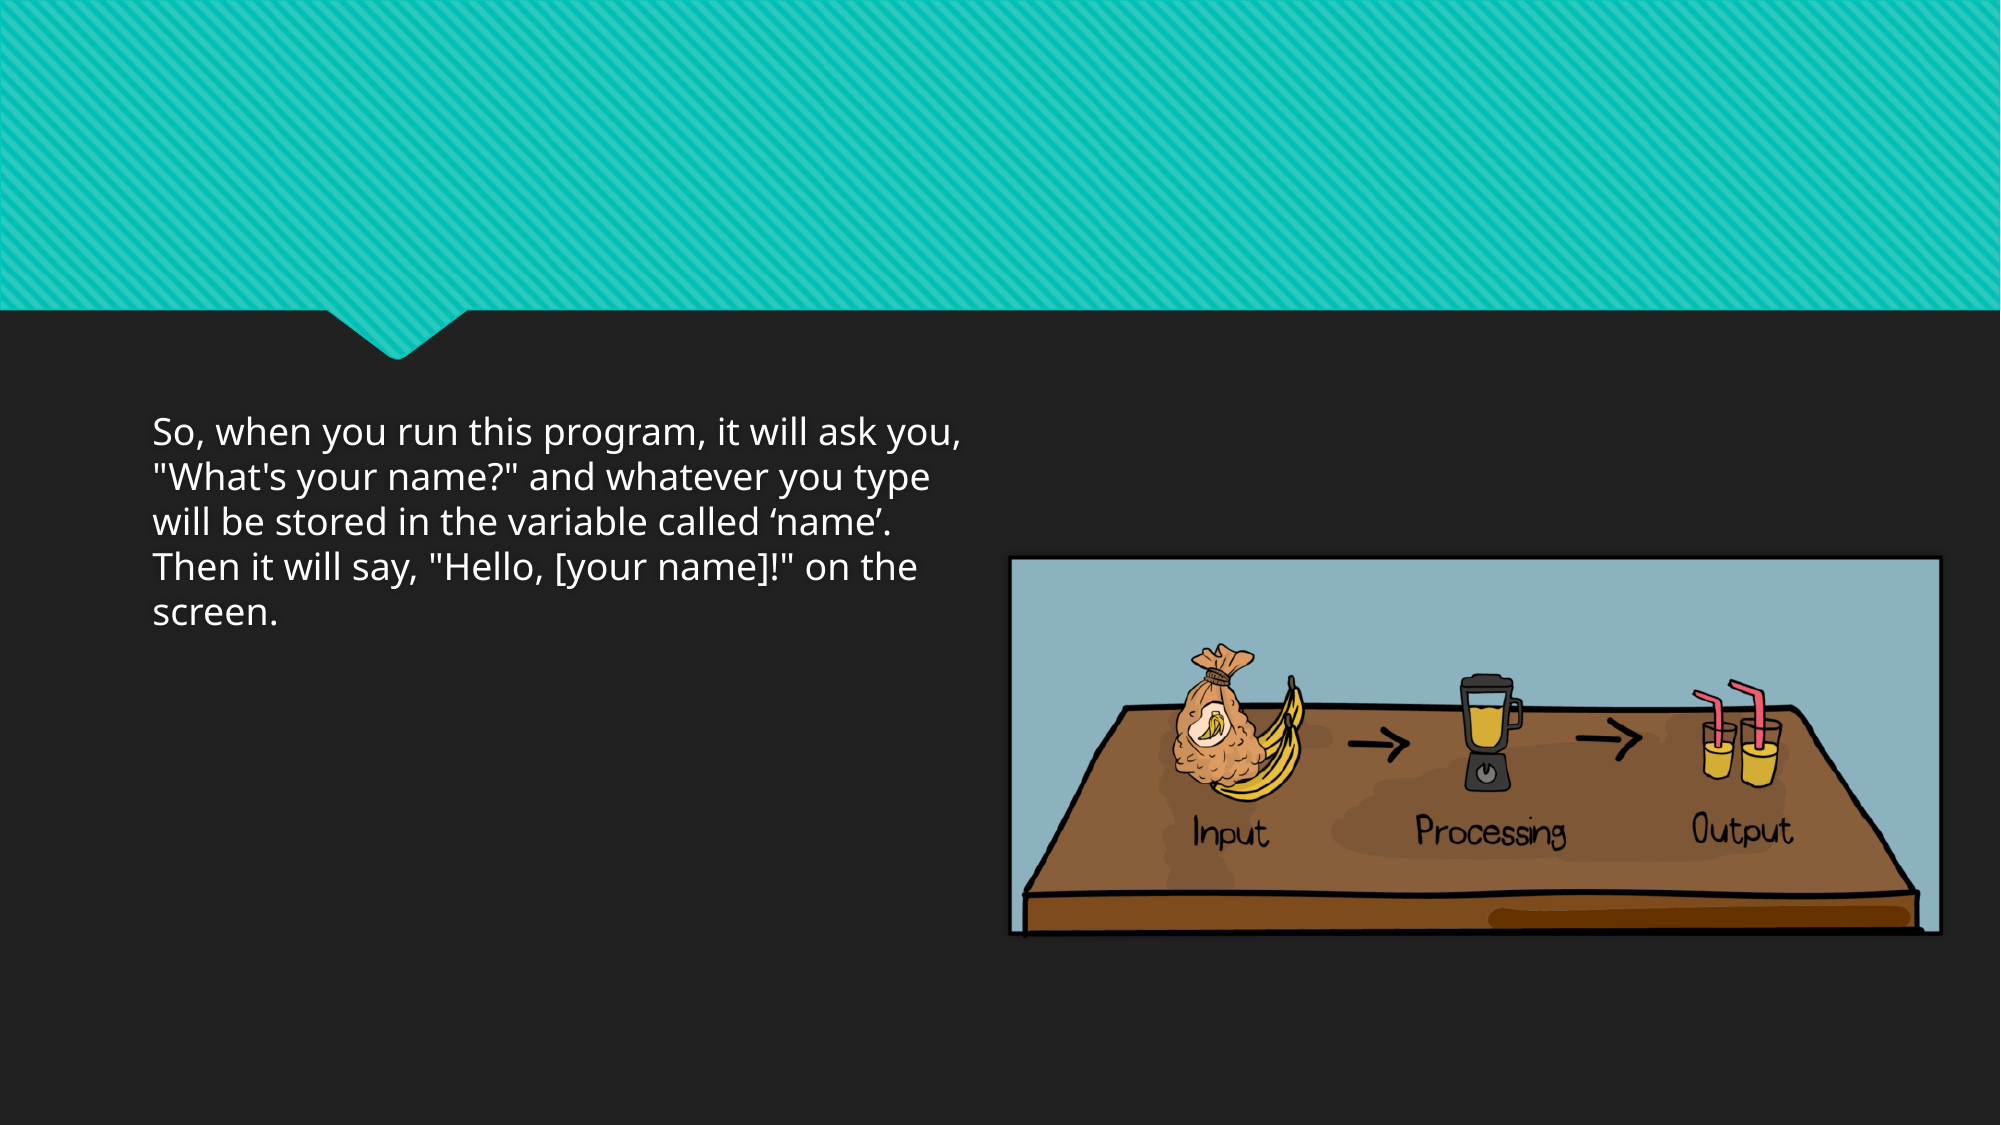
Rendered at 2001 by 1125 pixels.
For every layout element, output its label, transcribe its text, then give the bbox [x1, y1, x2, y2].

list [999, 536, 1943, 948]
list So, when you run this program, it will ask you, "What's your name?" and whatever you type will be stored in the variable called ‘name’. Then it will say, "Hello, [your name]!" on the screen. [137, 299, 988, 742]
